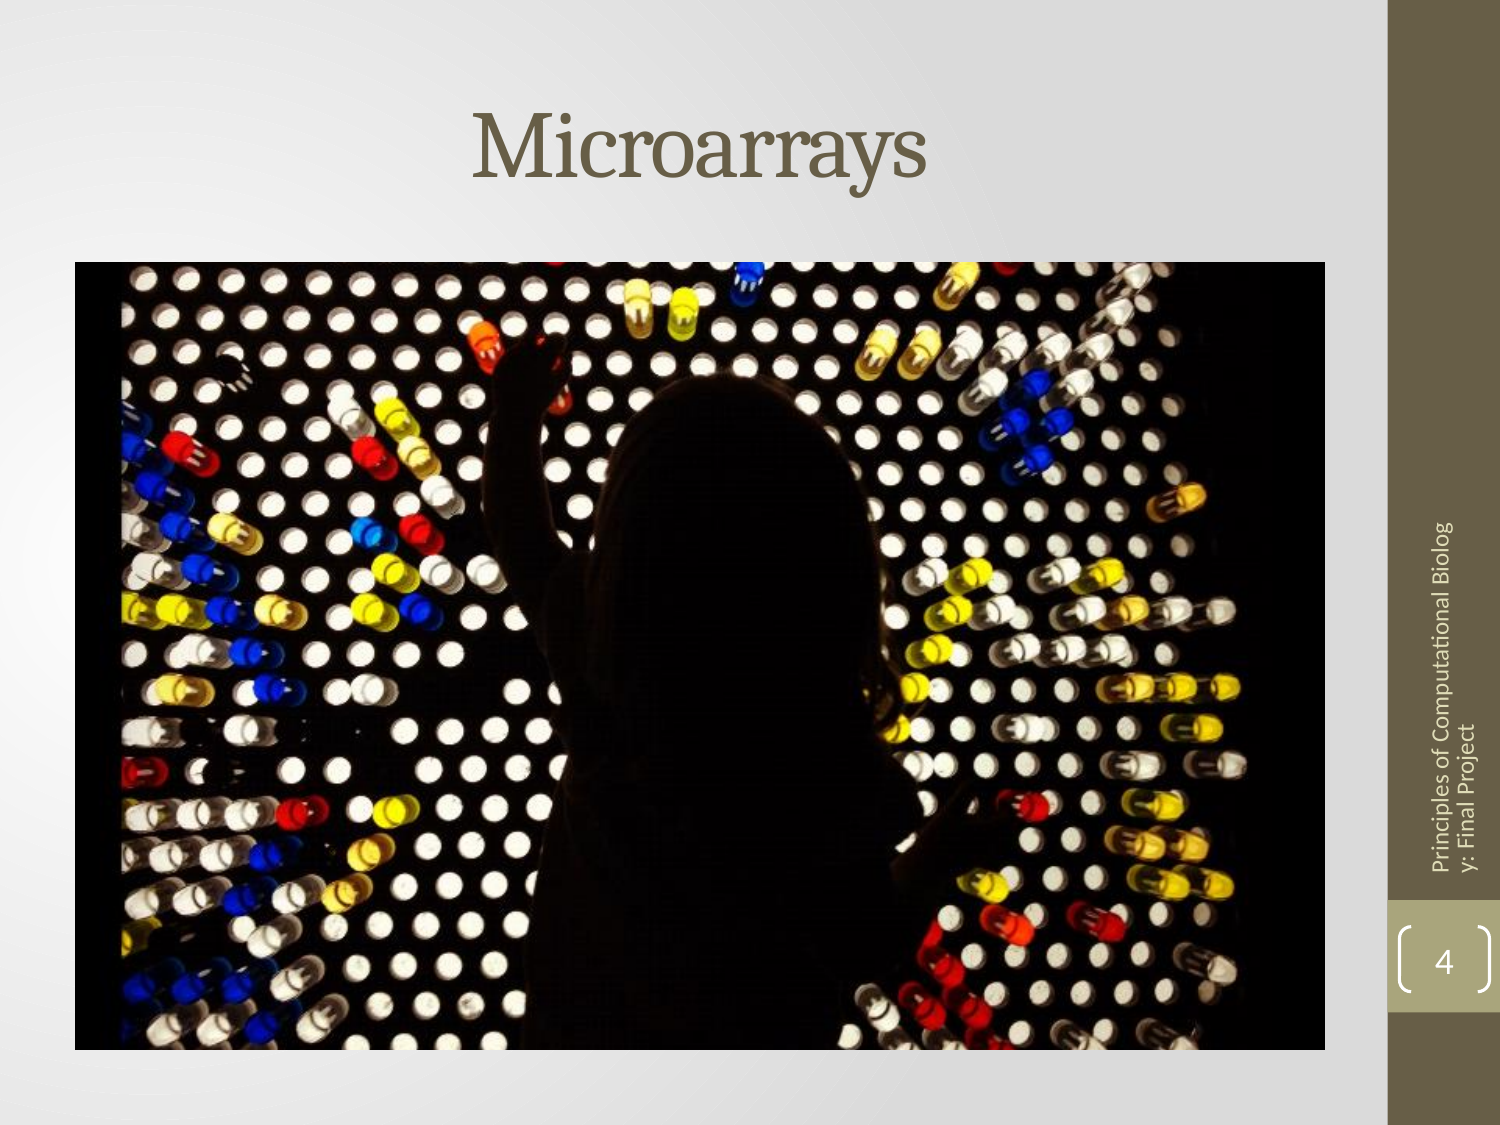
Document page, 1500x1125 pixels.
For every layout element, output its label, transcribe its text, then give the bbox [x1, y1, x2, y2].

slide_number 4 [1397, 925, 1492, 994]
title Microarrays [75, 45, 1325, 233]
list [74, 261, 1326, 1051]
footer Principles of Computational Biology: Final Project [1408, 500, 1469, 889]
